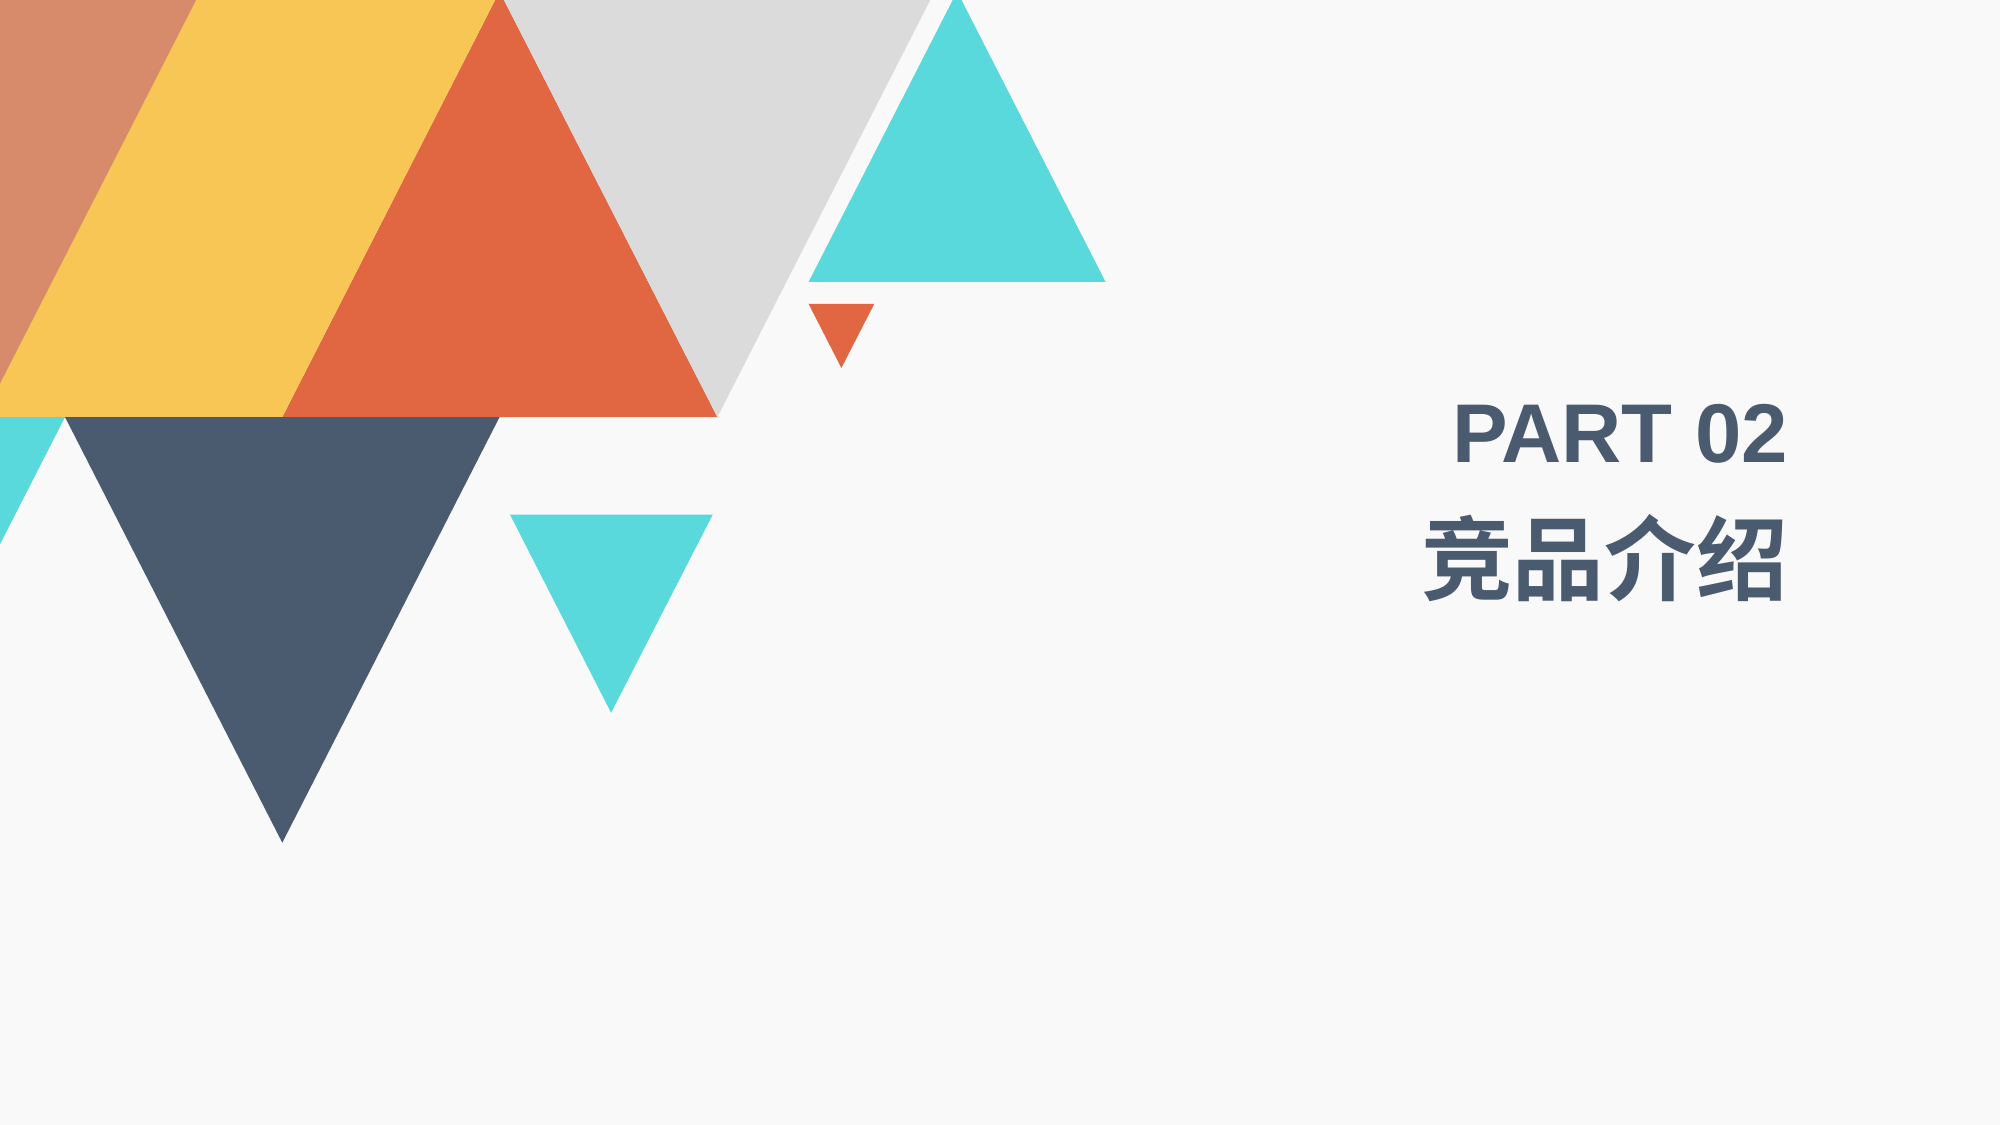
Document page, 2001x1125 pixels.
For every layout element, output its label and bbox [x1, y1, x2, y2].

text_box [1404, 371, 1805, 621]
picture [0, 0, 1106, 843]
